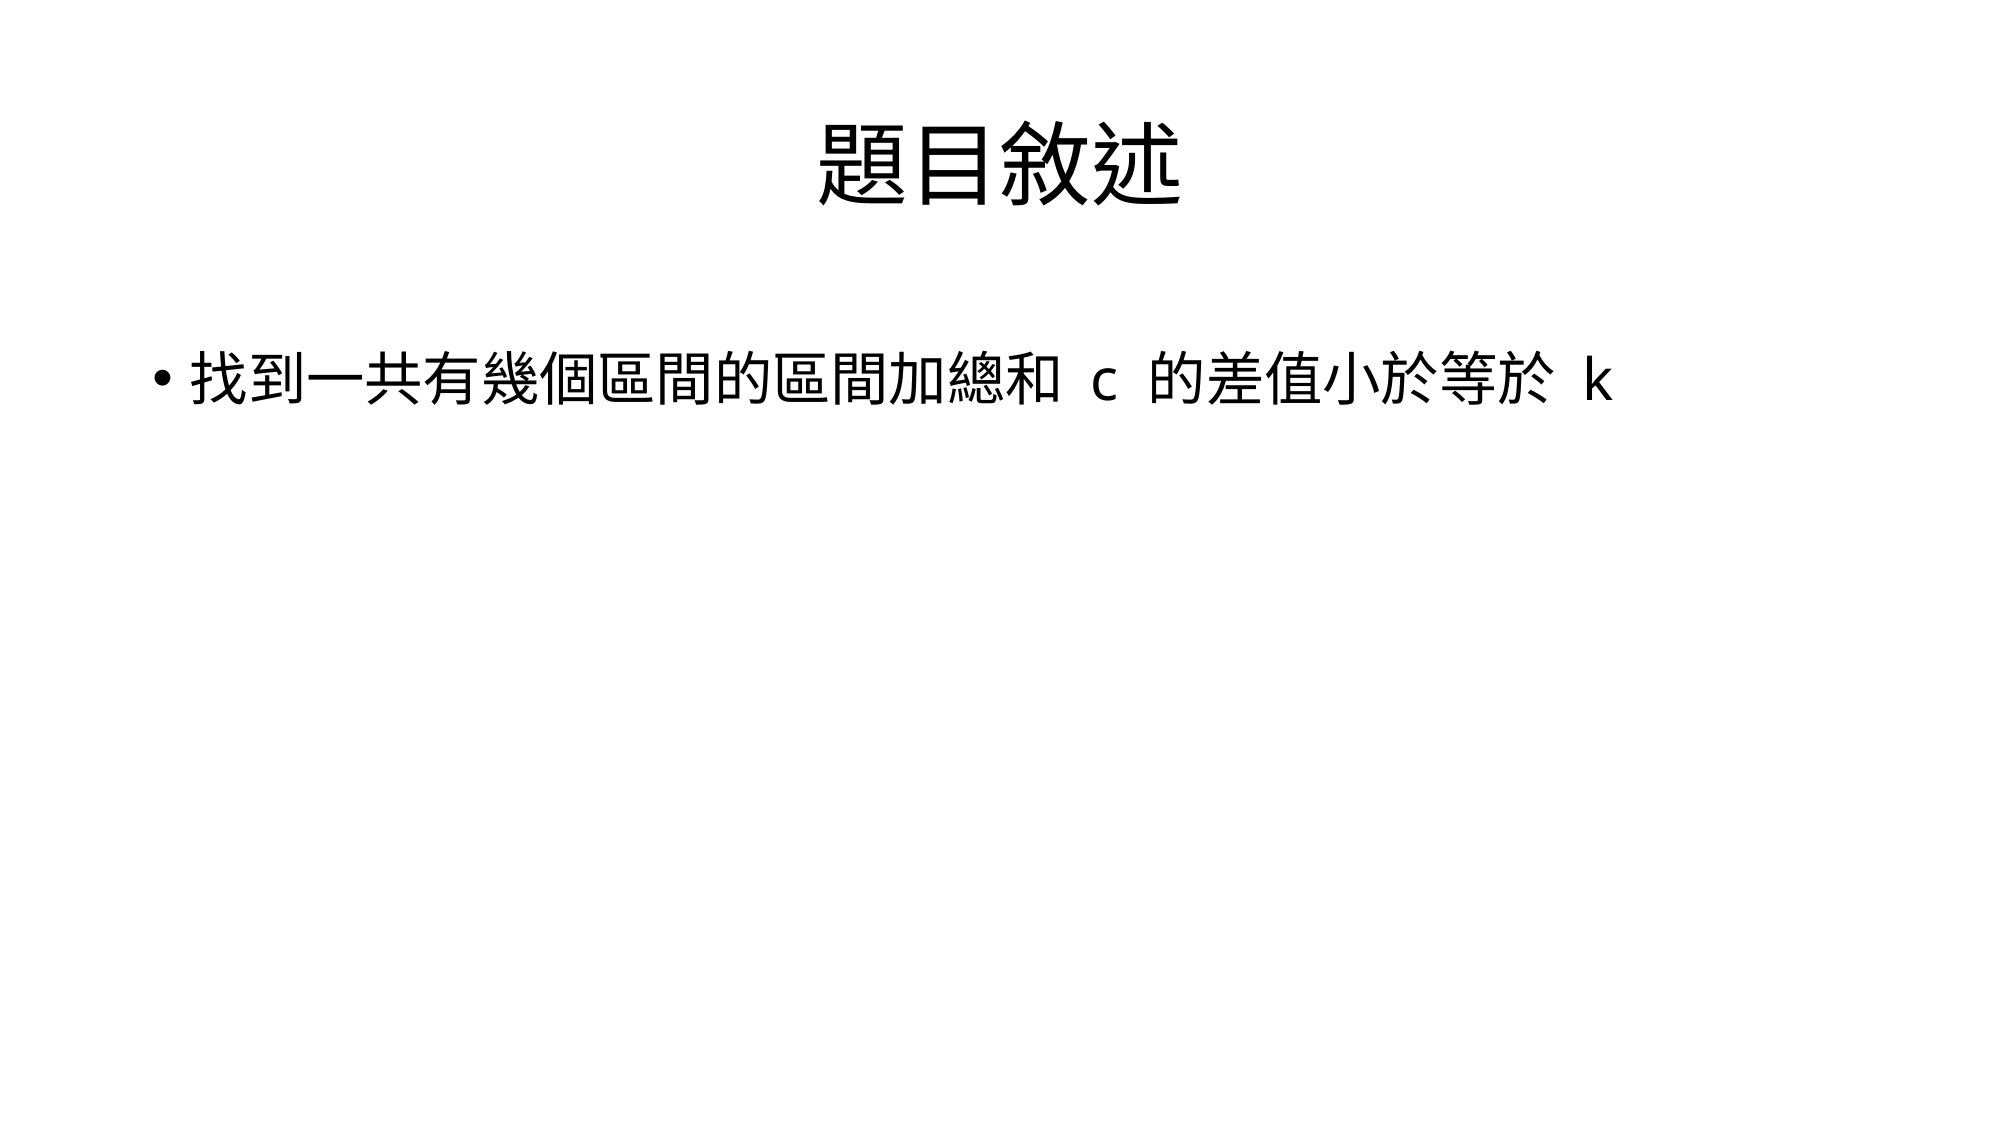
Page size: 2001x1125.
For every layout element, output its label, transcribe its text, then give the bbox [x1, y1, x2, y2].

title 題目敘述 [137, 59, 1863, 278]
list 找到一共有幾個區間的區間加總和 c 的差值小於等於 k [137, 299, 1863, 1014]
